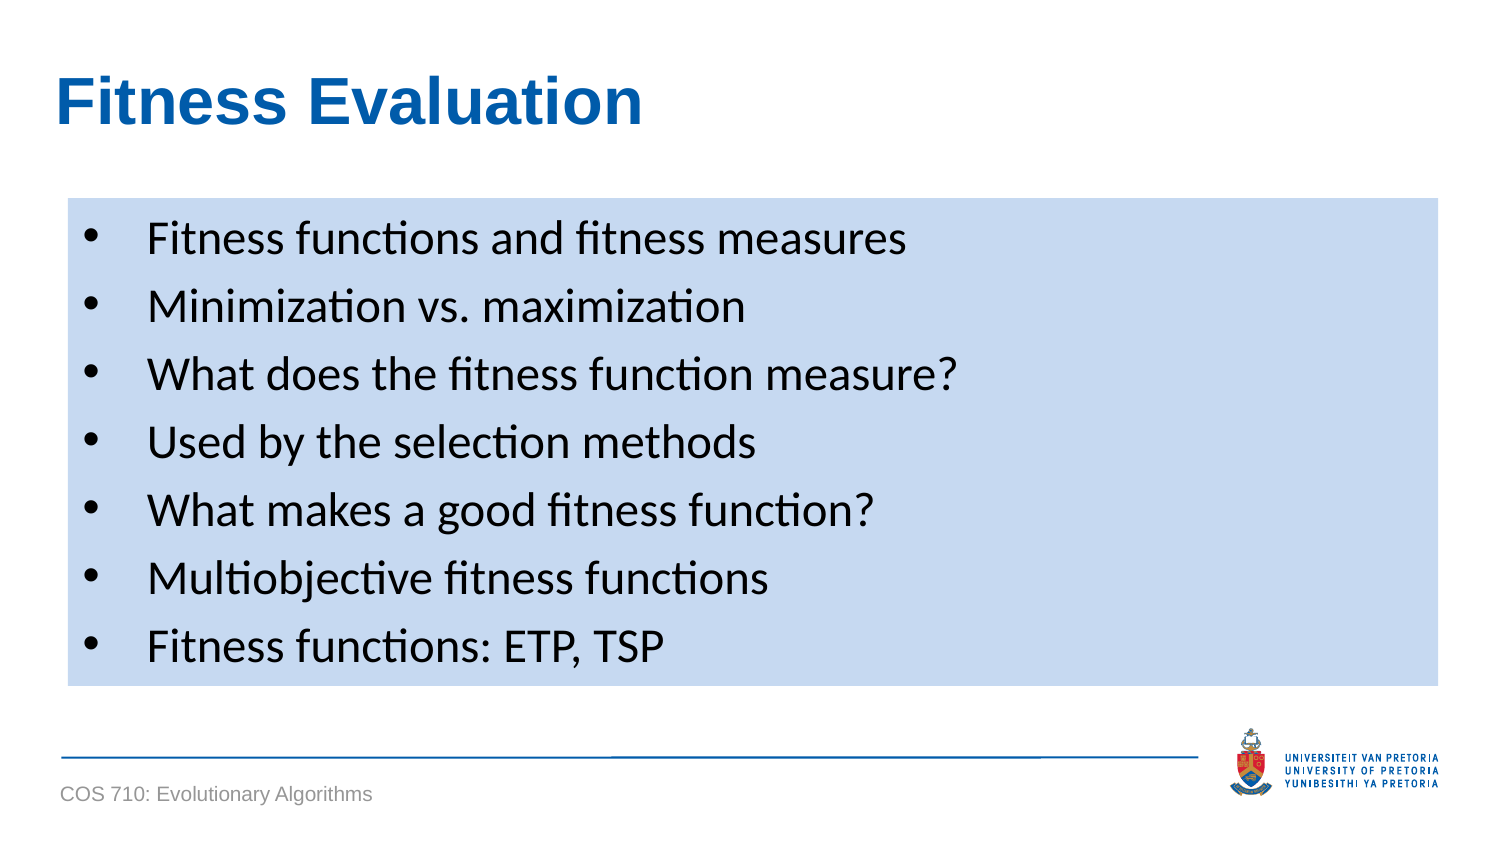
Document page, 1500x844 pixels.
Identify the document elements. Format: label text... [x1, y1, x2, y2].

text_box Fitness functions and fitness measures Minimization vs. maximization What does the fitness function measure? Used by the selection methods What makes a good fitness function? Multiobjective fitness functions Fitness functions: ETP, TSP [67, 198, 1439, 686]
list COS 710: Evolutionary Algorithms [45, 773, 1199, 814]
title Fitness Evaluation [48, 57, 1439, 139]
